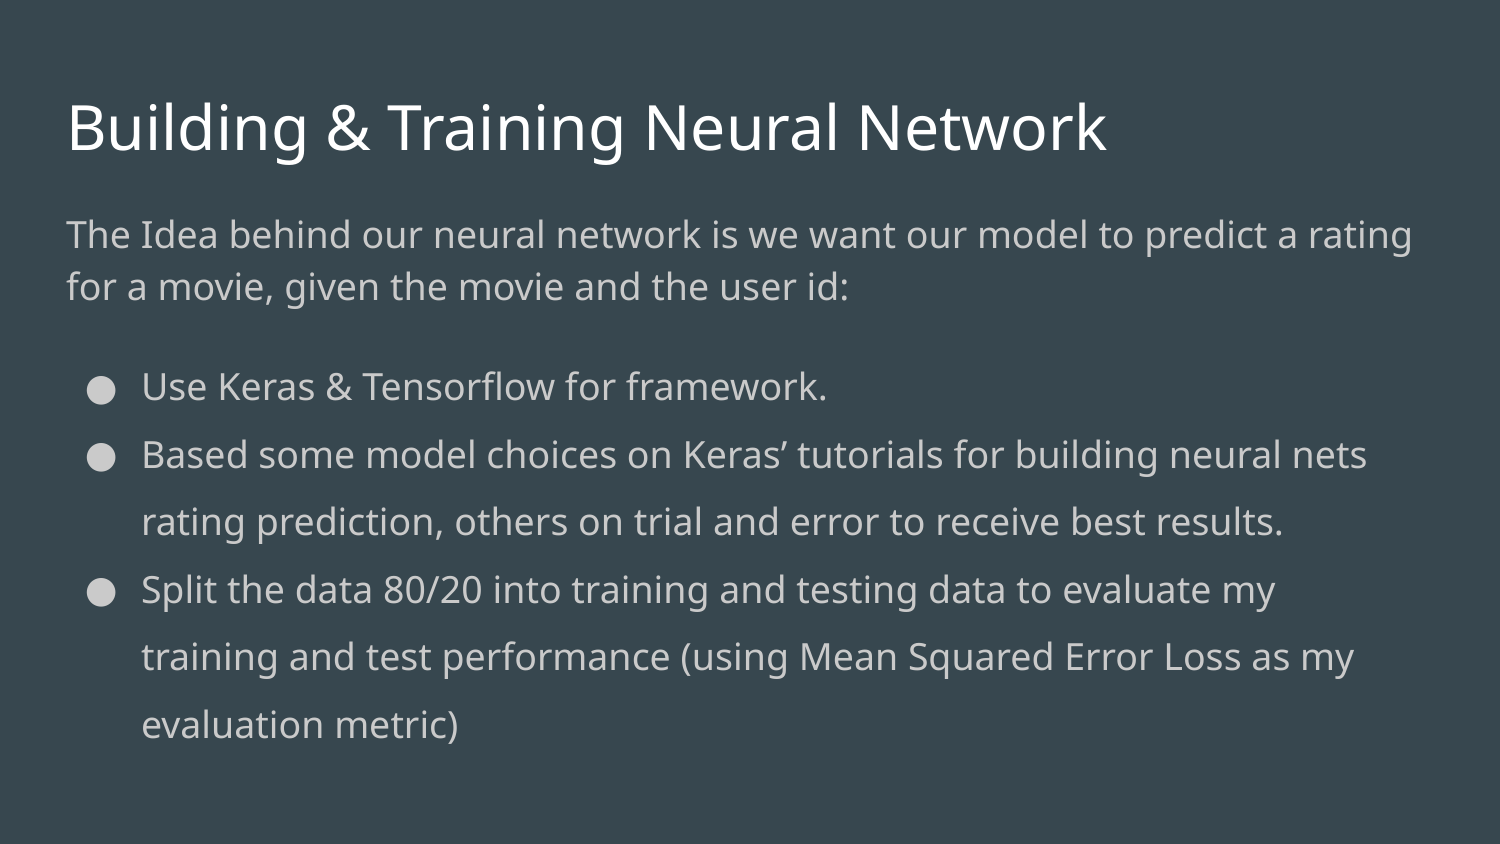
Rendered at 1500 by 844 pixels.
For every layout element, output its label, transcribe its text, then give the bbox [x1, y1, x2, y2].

list The Idea behind our neural network is we want our model to predict a rating for a movie, given the movie and the user id: Use Keras & Tensorflow for framework. Based some model choices on Keras’ tutorials for building neural nets rating prediction, others on trial and error to receive best results. Split the data 80/20 into training and testing data to evaluate my training and test performance (using Mean Squared Error Loss as my evaluation metric) [51, 189, 1439, 460]
title Building & Training Neural Network [51, 72, 1449, 167]
